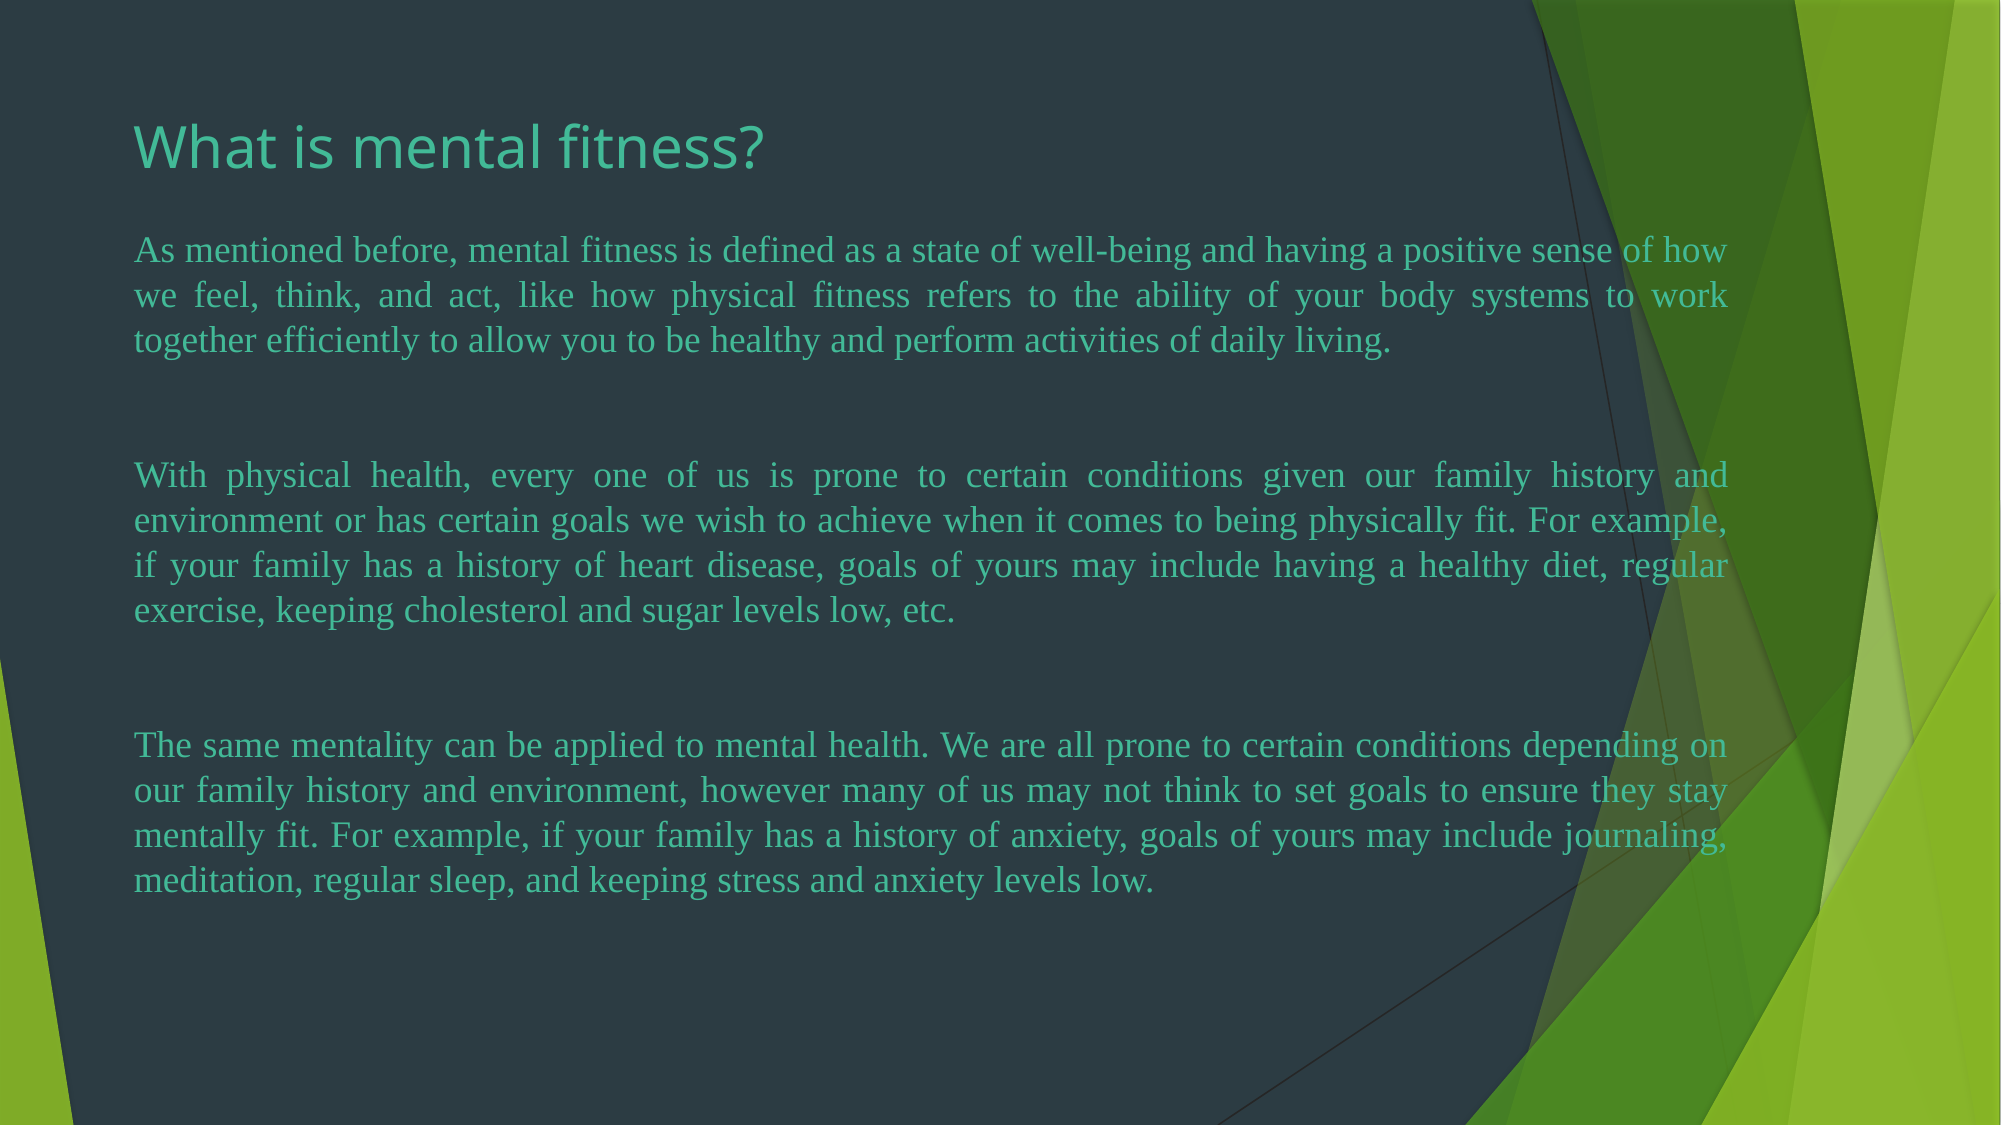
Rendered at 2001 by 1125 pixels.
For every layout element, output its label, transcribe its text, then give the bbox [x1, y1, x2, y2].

text_box What is mental fitness? As mentioned before, mental fitness is defined as a state of well-being and having a positive sense of how we feel, think, and act, like how physical fitness refers to the ability of your body systems to work together efficiently to allow you to be healthy and perform activities of daily living. With physical health, every one of us is prone to certain conditions given our family history and environment or has certain goals we wish to achieve when it comes to being physically fit. For example, if your family has a history of heart disease, goals of yours may include having a healthy diet, regular exercise, keeping cholesterol and sugar levels low, etc. The same mentality can be applied to mental health. We are all prone to certain conditions depending on our family history and environment, however many of us may not think to set goals to ensure they stay mentally fit. For example, if your family has a history of anxiety, goals of yours may include journaling, meditation, regular sleep, and keeping stress and anxiety levels low. [119, 102, 1746, 953]
